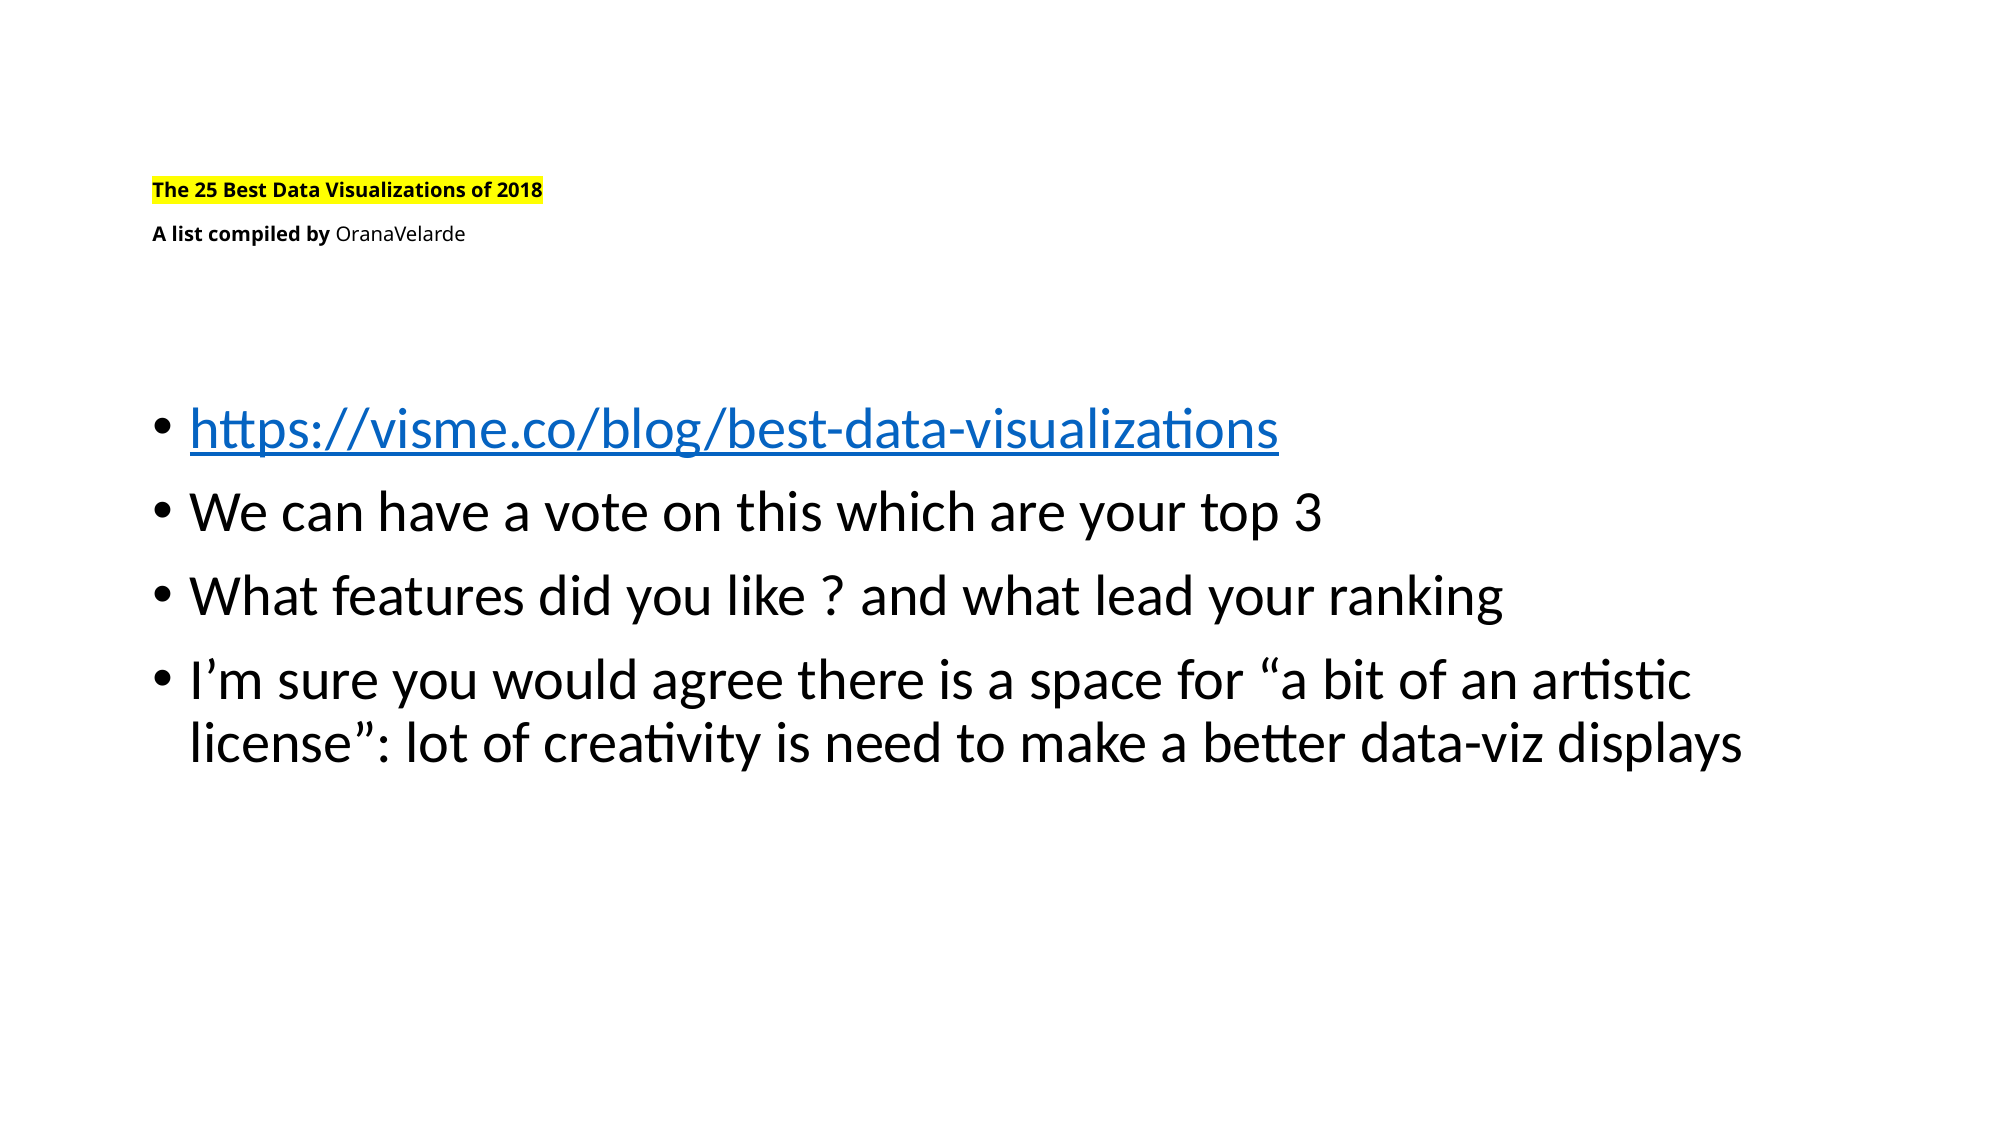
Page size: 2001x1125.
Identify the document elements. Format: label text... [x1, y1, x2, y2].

list https://visme.co/blog/best-data-visualizations We can have a vote on this which are your top 3 What features did you like ? and what lead your ranking I’m sure you would agree there is a space for “a bit of an artistic license”: lot of creativity is need to make a better data-viz displays [137, 299, 1863, 1014]
title The 25 Best Data Visualizations of 2018 A list compiled by OranaVelarde [137, 149, 1863, 299]
